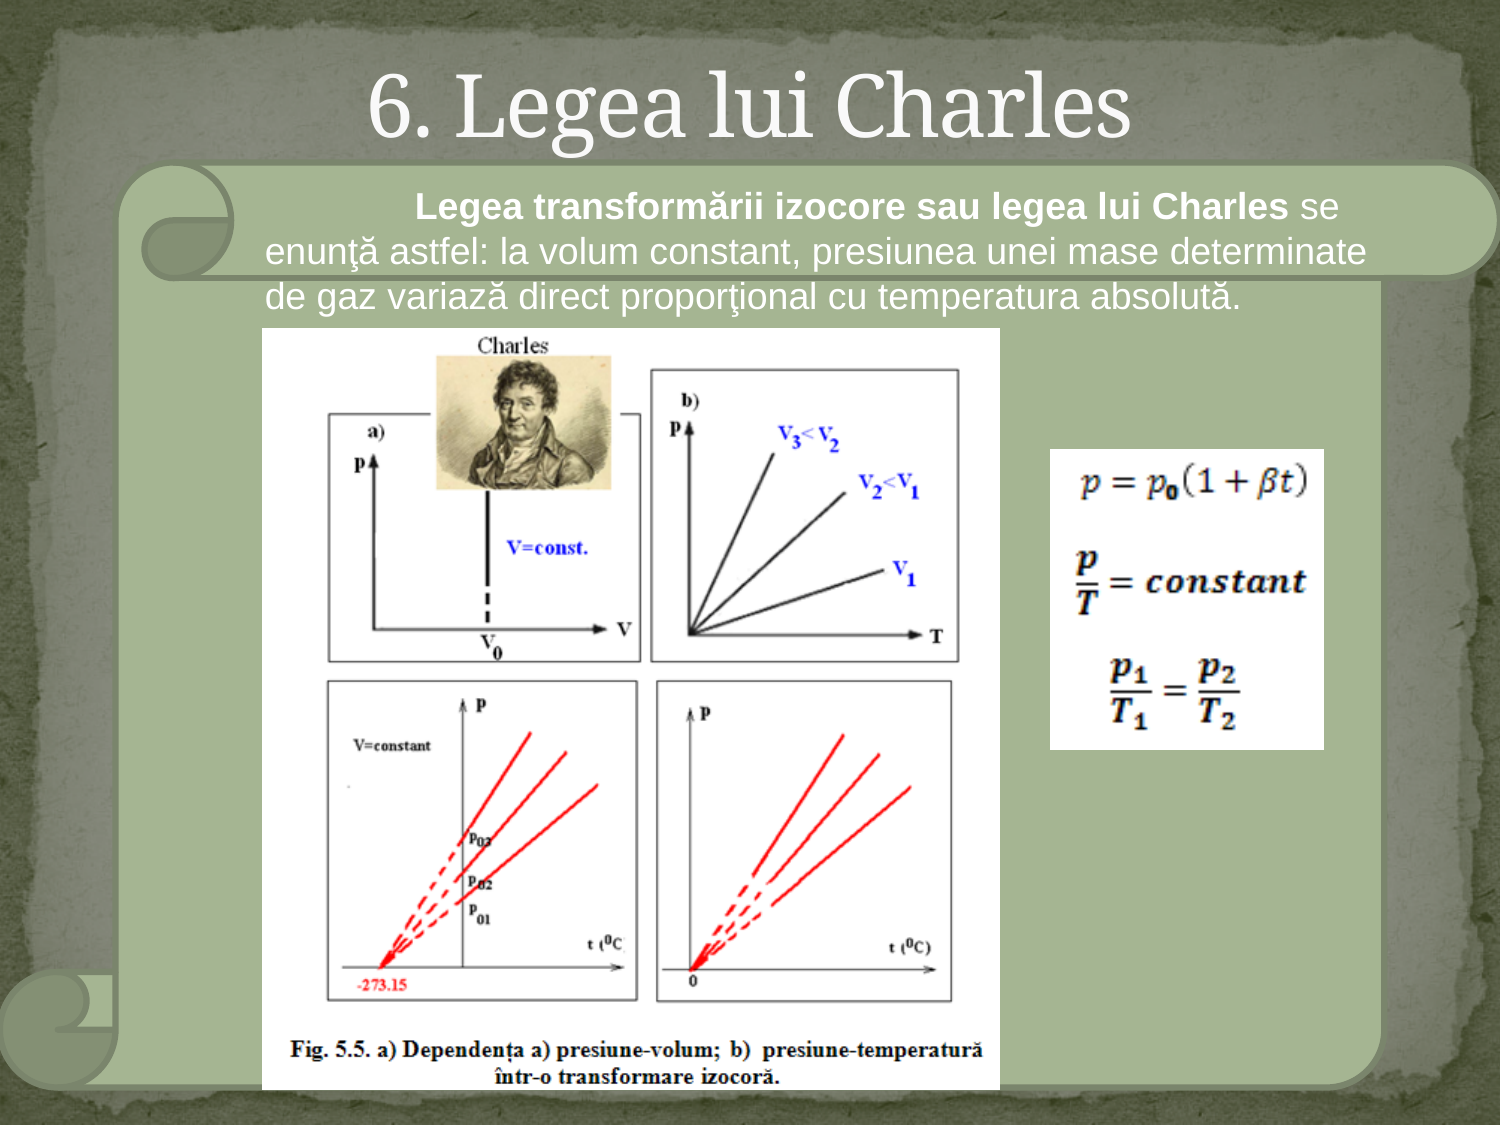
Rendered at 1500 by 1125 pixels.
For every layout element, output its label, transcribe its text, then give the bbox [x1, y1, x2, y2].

text_box [0, 159, 1500, 1091]
picture [262, 327, 1001, 1091]
text_box Legea transformării izocore sau legea lui Charles se enunţă astfel: la volum constant, presiunea unei mase determinate de gaz variază direct proporţional cu temperatura absolută. [249, 174, 1400, 370]
title 6. Legea lui Charles [74, 0, 1425, 163]
picture [1050, 449, 1324, 750]
